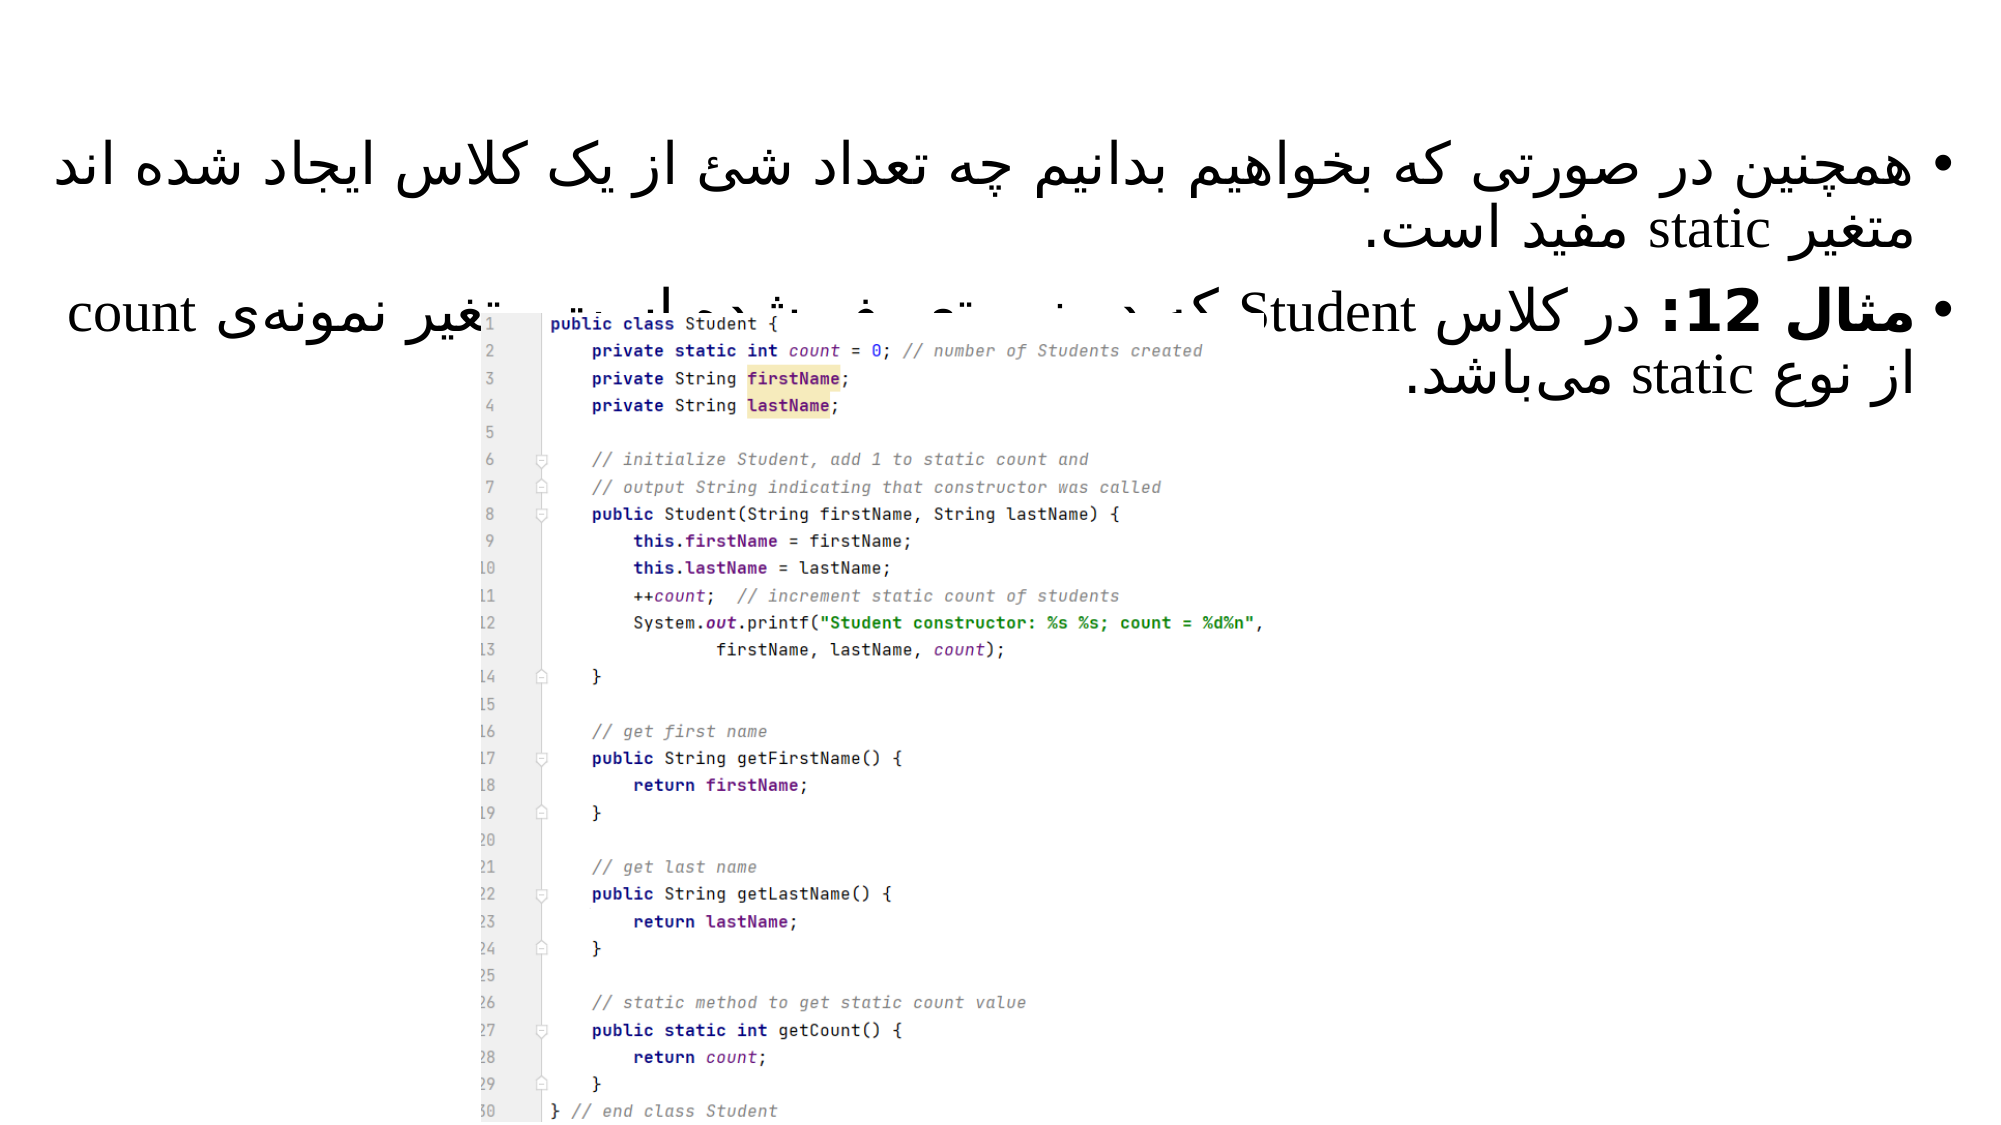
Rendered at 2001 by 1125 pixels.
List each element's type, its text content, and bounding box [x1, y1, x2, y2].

list همچنین در صورتی که بخواهیم بدانیم چه تعداد شئ از یک کلاس ایجاد شده اند متغیر static مفید است. مثال 12: در کلاس Student که در زیر تعریف شده است متغیر نمونه‌ی count از نوع static می‌باشد. [16, 126, 1970, 373]
picture [481, 313, 1264, 1122]
